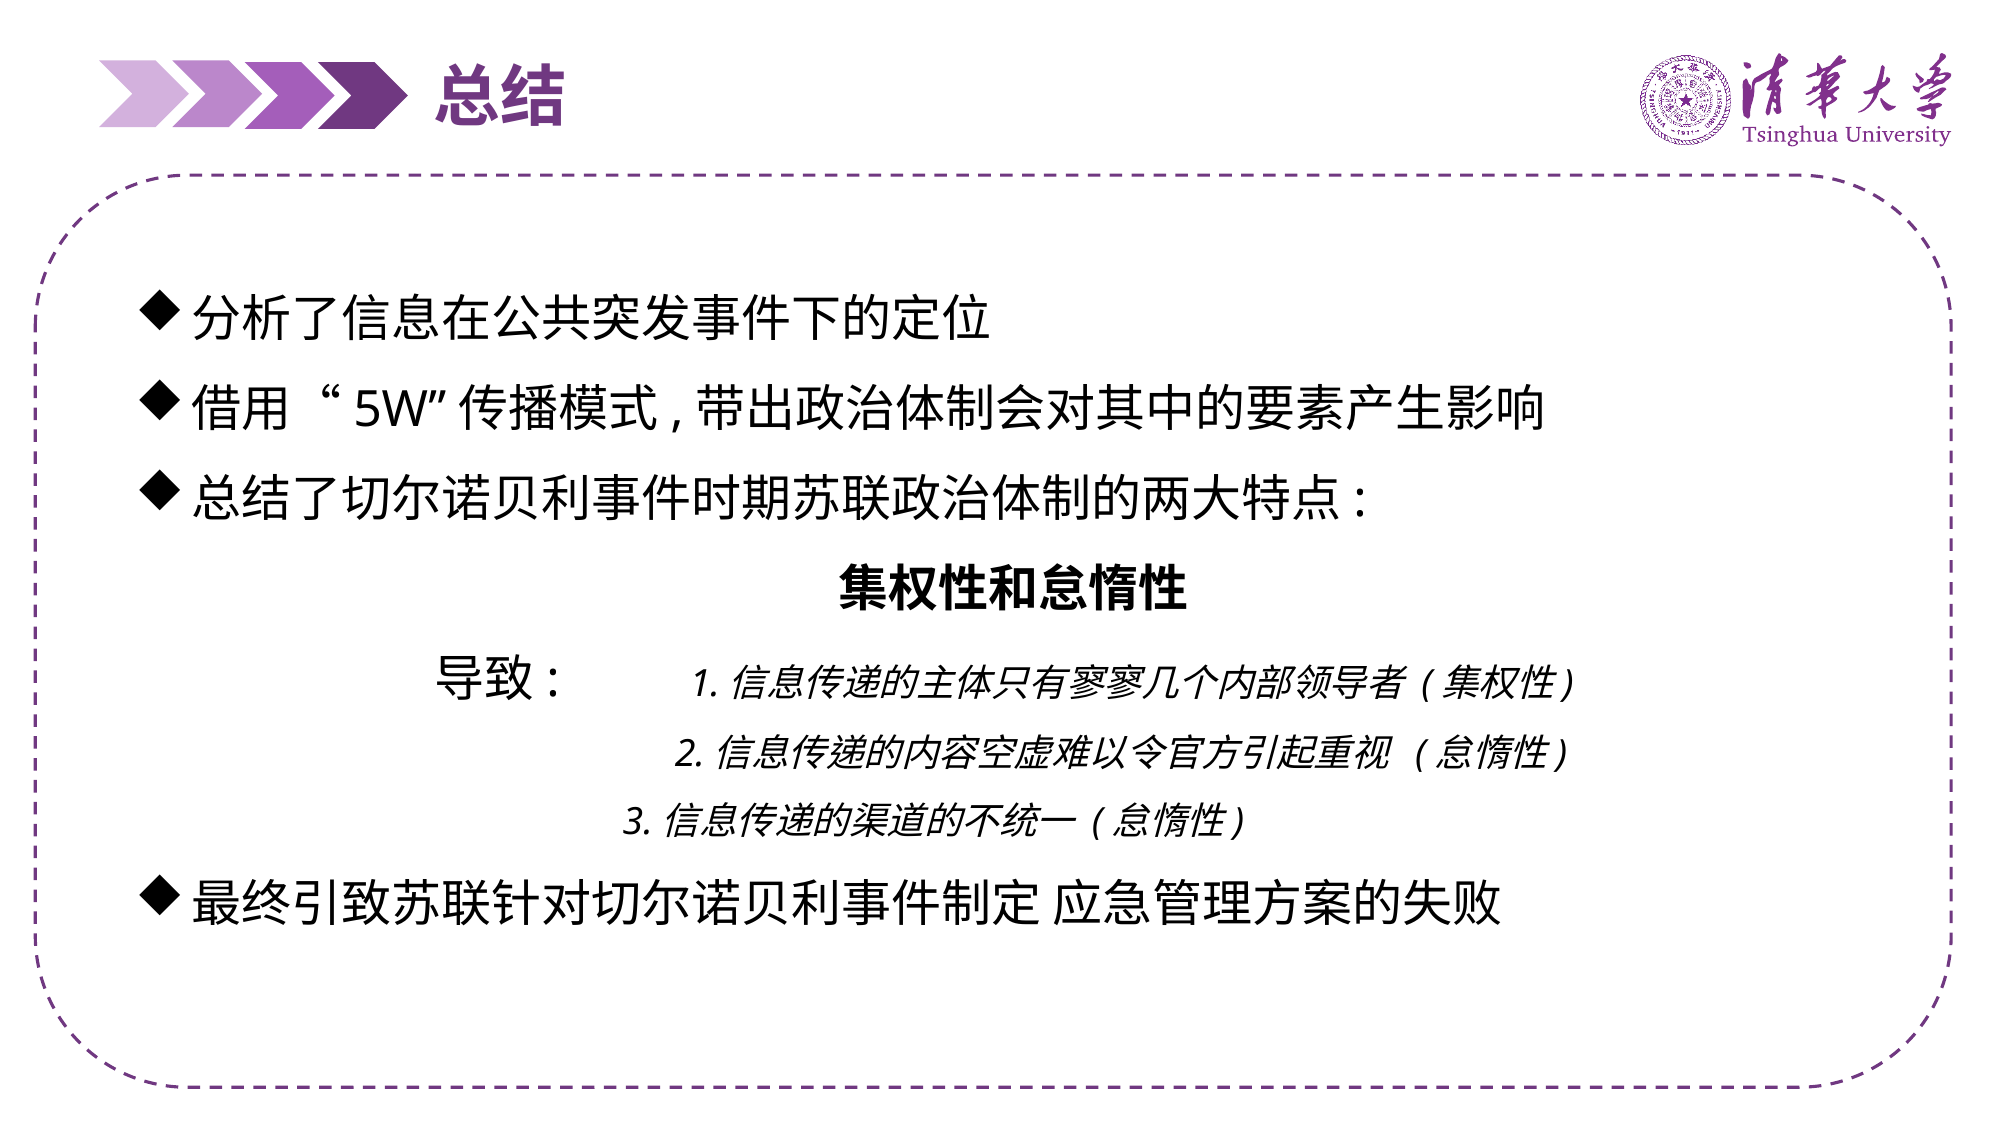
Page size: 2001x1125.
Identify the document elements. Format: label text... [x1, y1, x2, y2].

text_box 总结 [419, 46, 1306, 141]
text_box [1640, 53, 1952, 147]
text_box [99, 60, 408, 129]
text_box 分析了信息在公共突发事件下的定位 借用“5W”传播模式,带出政治体制会对其中的要素产生影响 总结了切尔诺贝利事件时期苏联政治体制的两大特点: 集权性和怠惰性 导致: 1.信息传递的主体只有寥寥几个内部领导者 (集权性) 2.信息传递的内容空虚难以令官方引起重视 (怠惰性) 3.信息传递的渠道的不统一 (怠惰性) 最终引致苏联针对切尔诺贝利事件制定 应急管理方案的失败 [120, 249, 1908, 1125]
text_box [34, 174, 1953, 1073]
